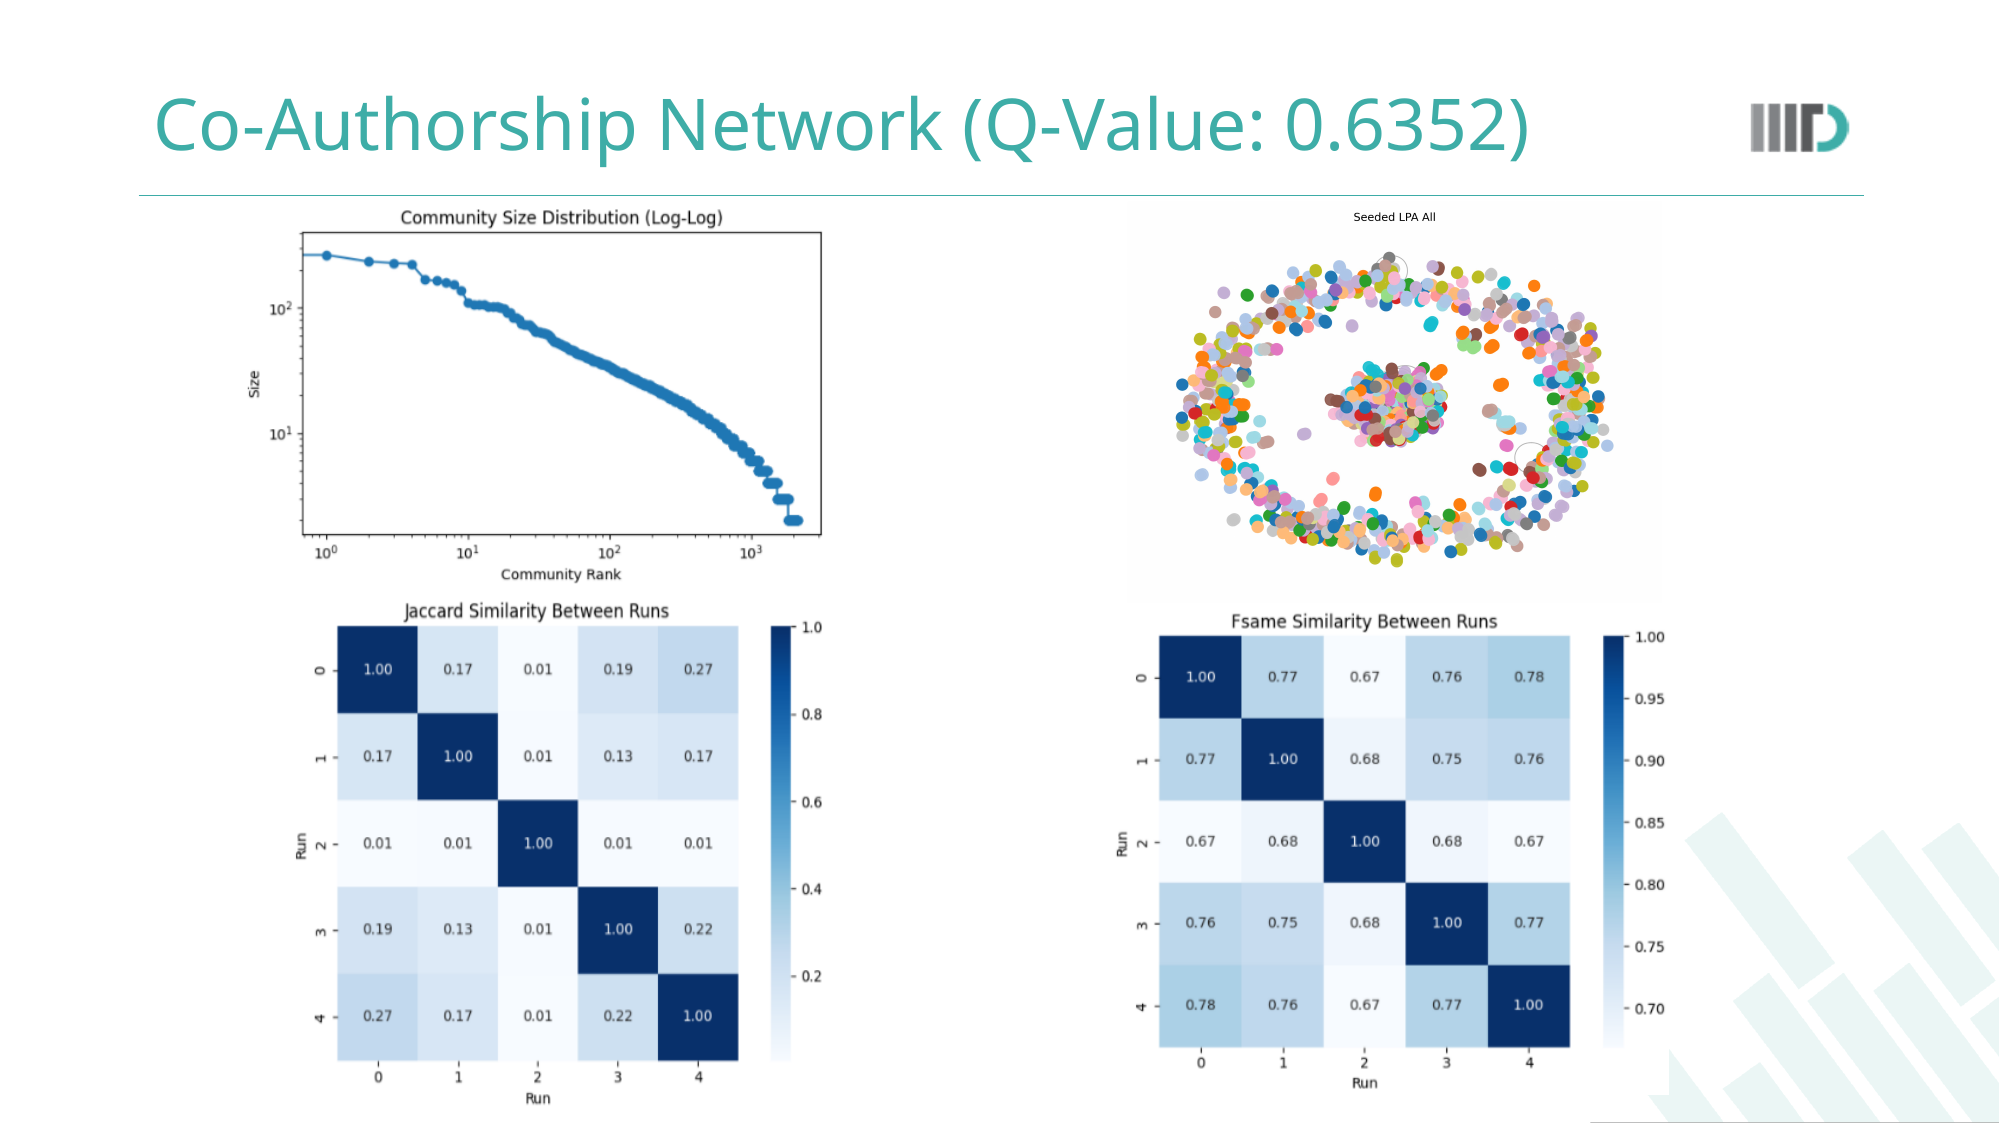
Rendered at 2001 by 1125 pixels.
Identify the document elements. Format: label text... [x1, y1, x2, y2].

picture [1126, 201, 1662, 603]
picture [288, 593, 832, 1108]
picture [1110, 605, 2000, 1125]
picture [241, 201, 824, 584]
title Co-Authorship Network (Q-Value: 0.6352) [138, 60, 1689, 196]
picture [1732, 91, 1864, 165]
